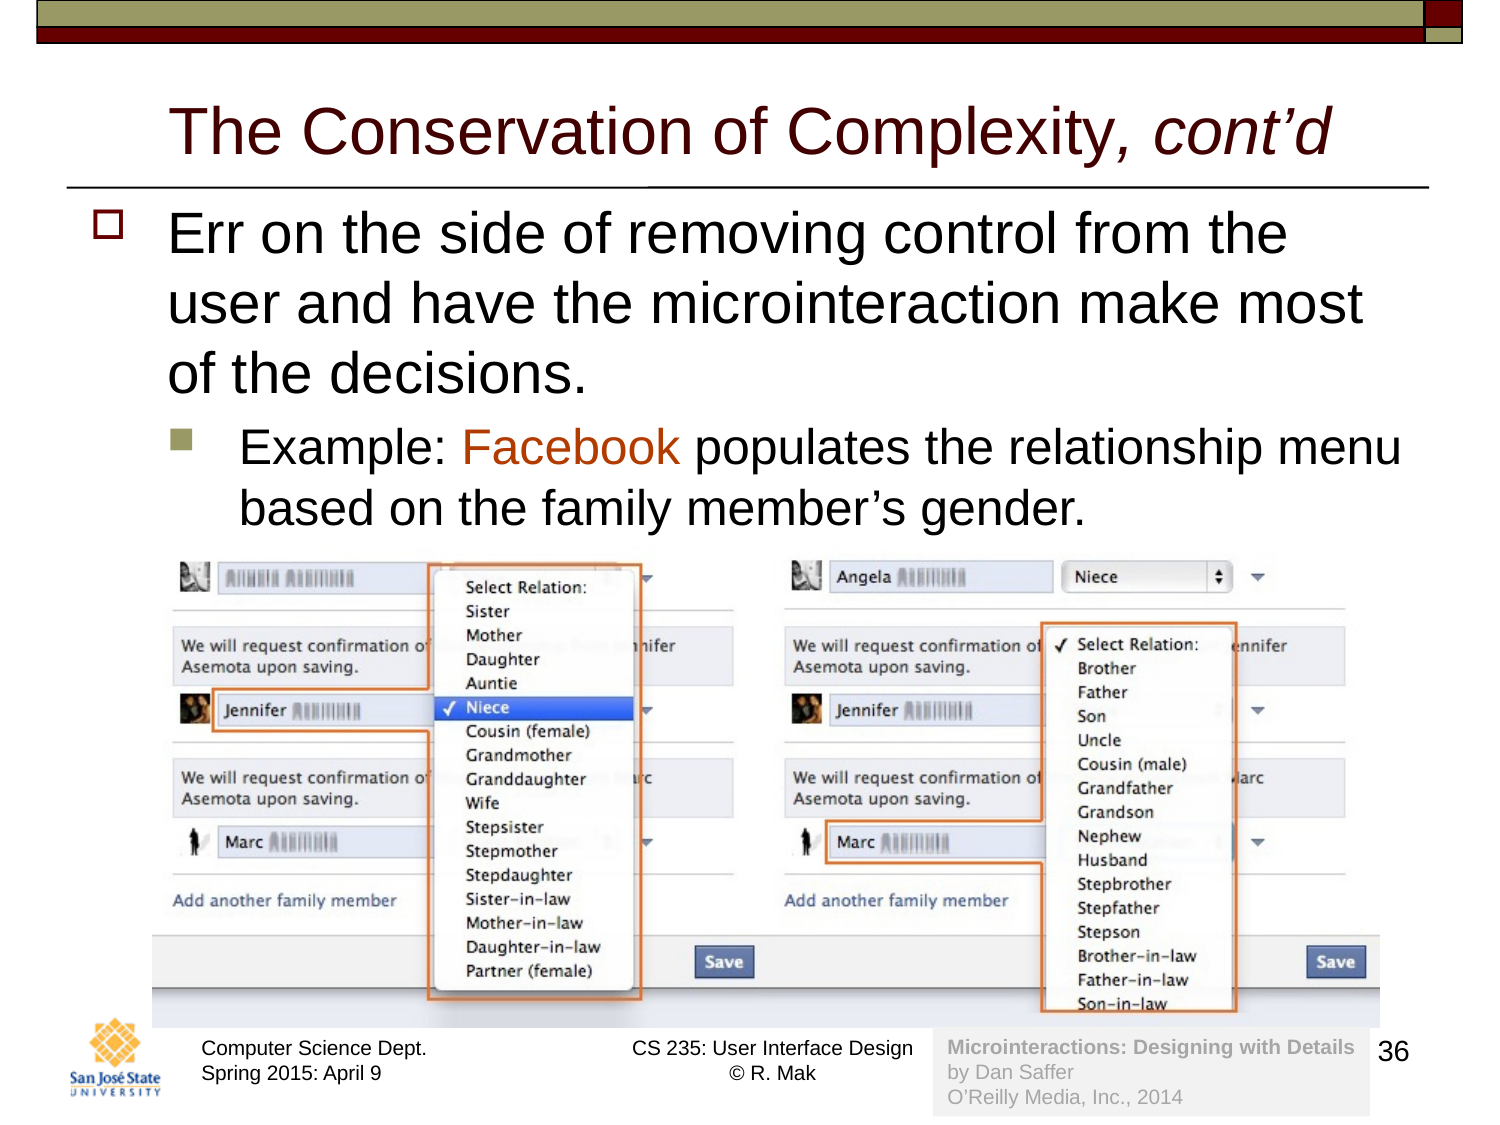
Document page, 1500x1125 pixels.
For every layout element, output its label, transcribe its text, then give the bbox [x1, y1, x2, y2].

picture [60, 547, 1381, 1112]
text_box Microinteractions: Designing with Details by Dan Saffer O’Reilly Media, Inc., 2014 [932, 1036, 1370, 1117]
slide_number 36 [1370, 1025, 1425, 1100]
list Err on the side of removing control from the user and have the microinteraction make most of the decisions. Example: Facebook populates the relationship menu based on the family member’s gender. [75, 187, 1425, 553]
title The Conservation of Complexity, cont’d [75, 67, 1425, 175]
